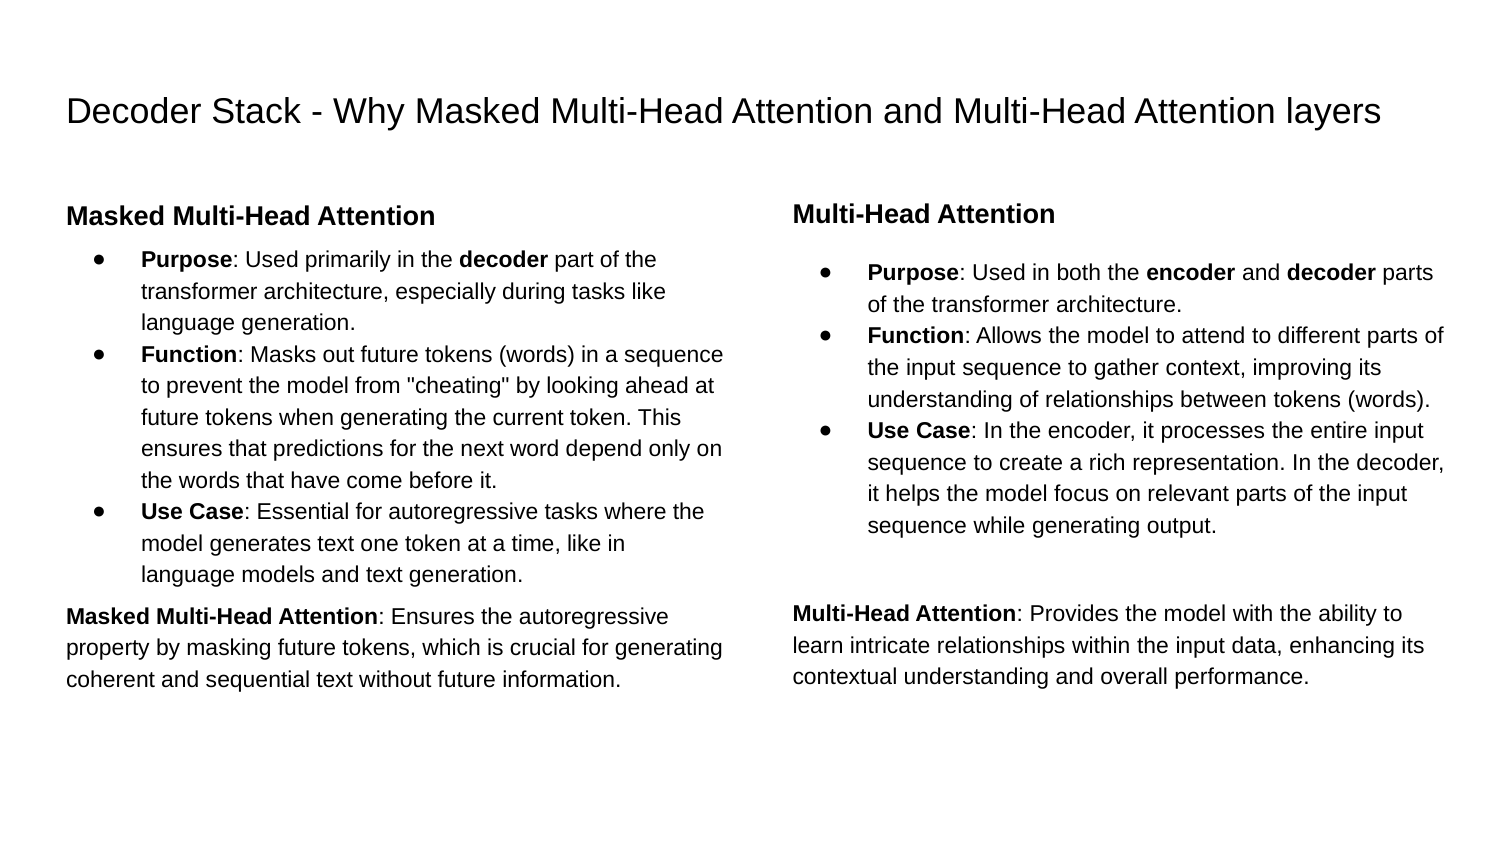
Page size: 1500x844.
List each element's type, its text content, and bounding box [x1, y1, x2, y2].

title Decoder Stack - Why Masked Multi-Head Attention and Multi-Head Attention layers [51, 72, 1449, 167]
list Masked Multi-Head Attention Purpose: Used primarily in the decoder part of the transformer architecture, especially during tasks like language generation. Function: Masks out future tokens (words) in a sequence to prevent the model from "cheating" by looking ahead at future tokens when generating the current token. This ensures that predictions for the next word depend only on the words that have come before it. Use Case: Essential for autoregressive tasks where the model generates text one token at a time, like in language models and text generation. Masked Multi-Head Attention: Ensures the autoregressive property by masking future tokens, which is crucial for generating coherent and sequential text without future information. [51, 178, 740, 740]
list Multi-Head Attention Purpose: Used in both the encoder and decoder parts of the transformer architecture. Function: Allows the model to attend to different parts of the input sequence to gather context, improving its understanding of relationships between tokens (words). Use Case: In the encoder, it processes the entire input sequence to create a rich representation. In the decoder, it helps the model focus on relevant parts of the input sequence while generating output. Multi-Head Attention: Provides the model with the ability to learn intricate relationships within the input data, enhancing its contextual understanding and overall performance. [777, 176, 1466, 737]
